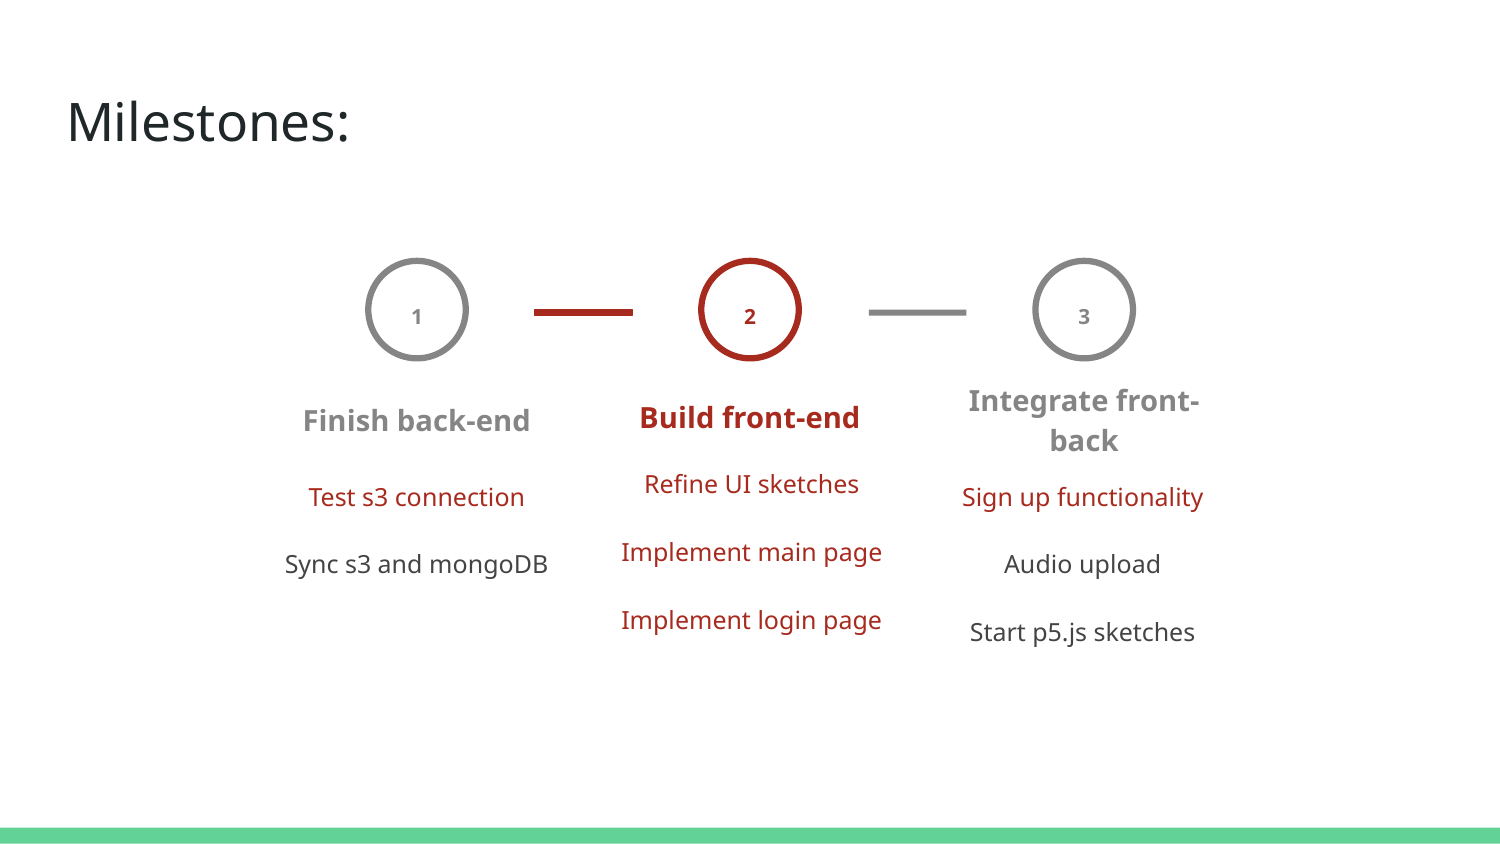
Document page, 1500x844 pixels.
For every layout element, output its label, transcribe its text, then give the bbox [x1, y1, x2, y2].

title Milestones: [51, 72, 1449, 167]
text_box [577, 309, 588, 316]
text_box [926, 260, 1240, 584]
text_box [260, 260, 574, 584]
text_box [593, 260, 907, 571]
text_box [910, 309, 921, 316]
